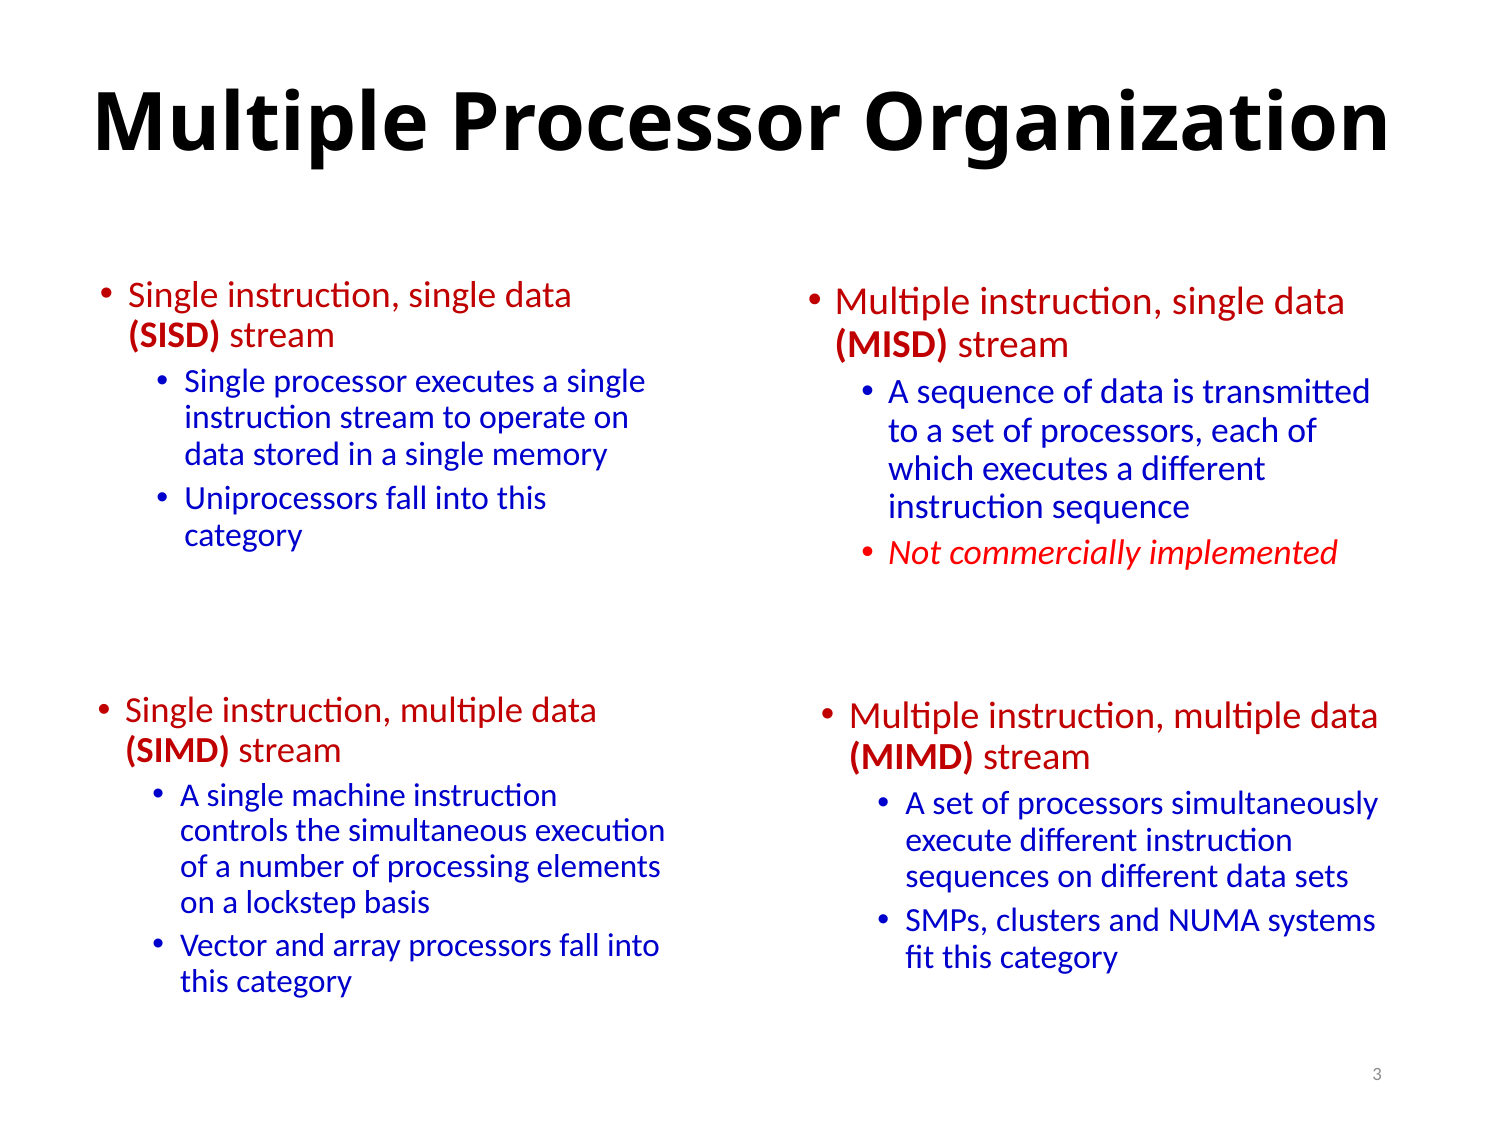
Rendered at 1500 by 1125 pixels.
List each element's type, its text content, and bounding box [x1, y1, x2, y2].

list Multiple instruction, single data (MISD) stream A sequence of data is transmitted to a set of processors, each of which executes a different instruction sequence Not commercially implemented [792, 272, 1393, 610]
title Multiple Processor Organization [76, 30, 1427, 219]
list Multiple instruction, multiple data (MIMD) stream A set of processors simultaneously execute different instruction sequences on different data sets SMPs, clusters and NUMA systems fit this category [805, 687, 1406, 1011]
slide_number 3 [1059, 1042, 1397, 1103]
list Single instruction, multiple data (SIMD) stream A single machine instruction controls the simultaneous execution of a number of processing elements on a lockstep basis Vector and array processors fall into this category [82, 683, 683, 1038]
list Single instruction, single data (SISD) stream Single processor executes a single instruction stream to operate on data stored in a single memory Uniprocessors fall into this category [84, 267, 685, 590]
